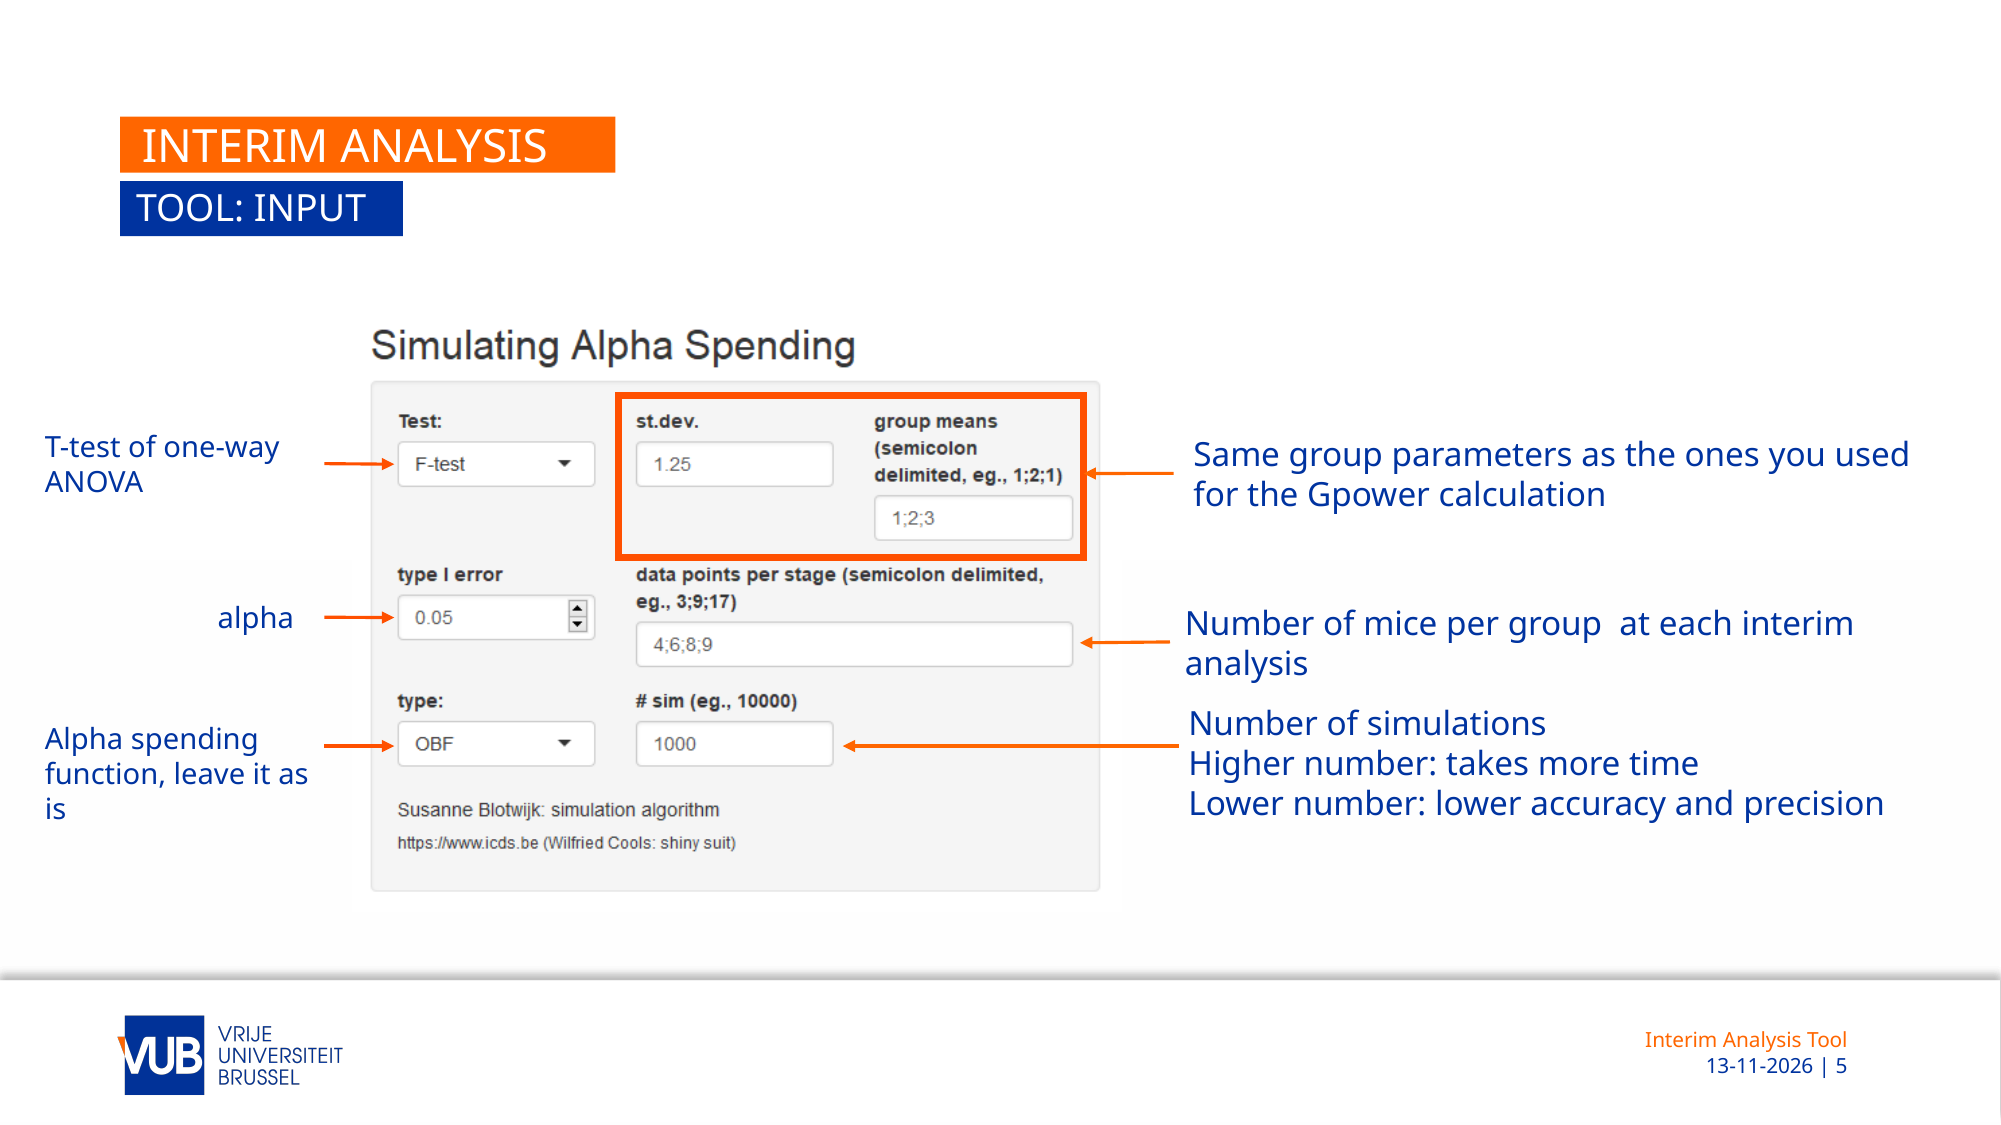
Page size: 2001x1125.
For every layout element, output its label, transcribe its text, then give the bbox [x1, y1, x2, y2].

text_box Number of mice per group at each interim analysis [1169, 594, 1922, 690]
picture [352, 307, 1122, 912]
text_box Number of simulations Higher number: takes more time Lower number: lower accuracy and precision [1173, 694, 1972, 830]
title Interim analysis [120, 116, 616, 173]
text_box Same group parameters as the ones you used for the Gpower calculation [1178, 426, 1959, 521]
text_box T-test of one-way ANOVA [29, 421, 325, 506]
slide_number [1412, 1052, 1863, 1082]
picture [110, 1000, 357, 1110]
subtitle Tool: input [120, 181, 403, 237]
footer Interim Analysis Tool [1412, 1027, 1863, 1052]
text_box Alpha spending function, leave it as is [29, 713, 325, 833]
text_box alpha [202, 592, 325, 642]
